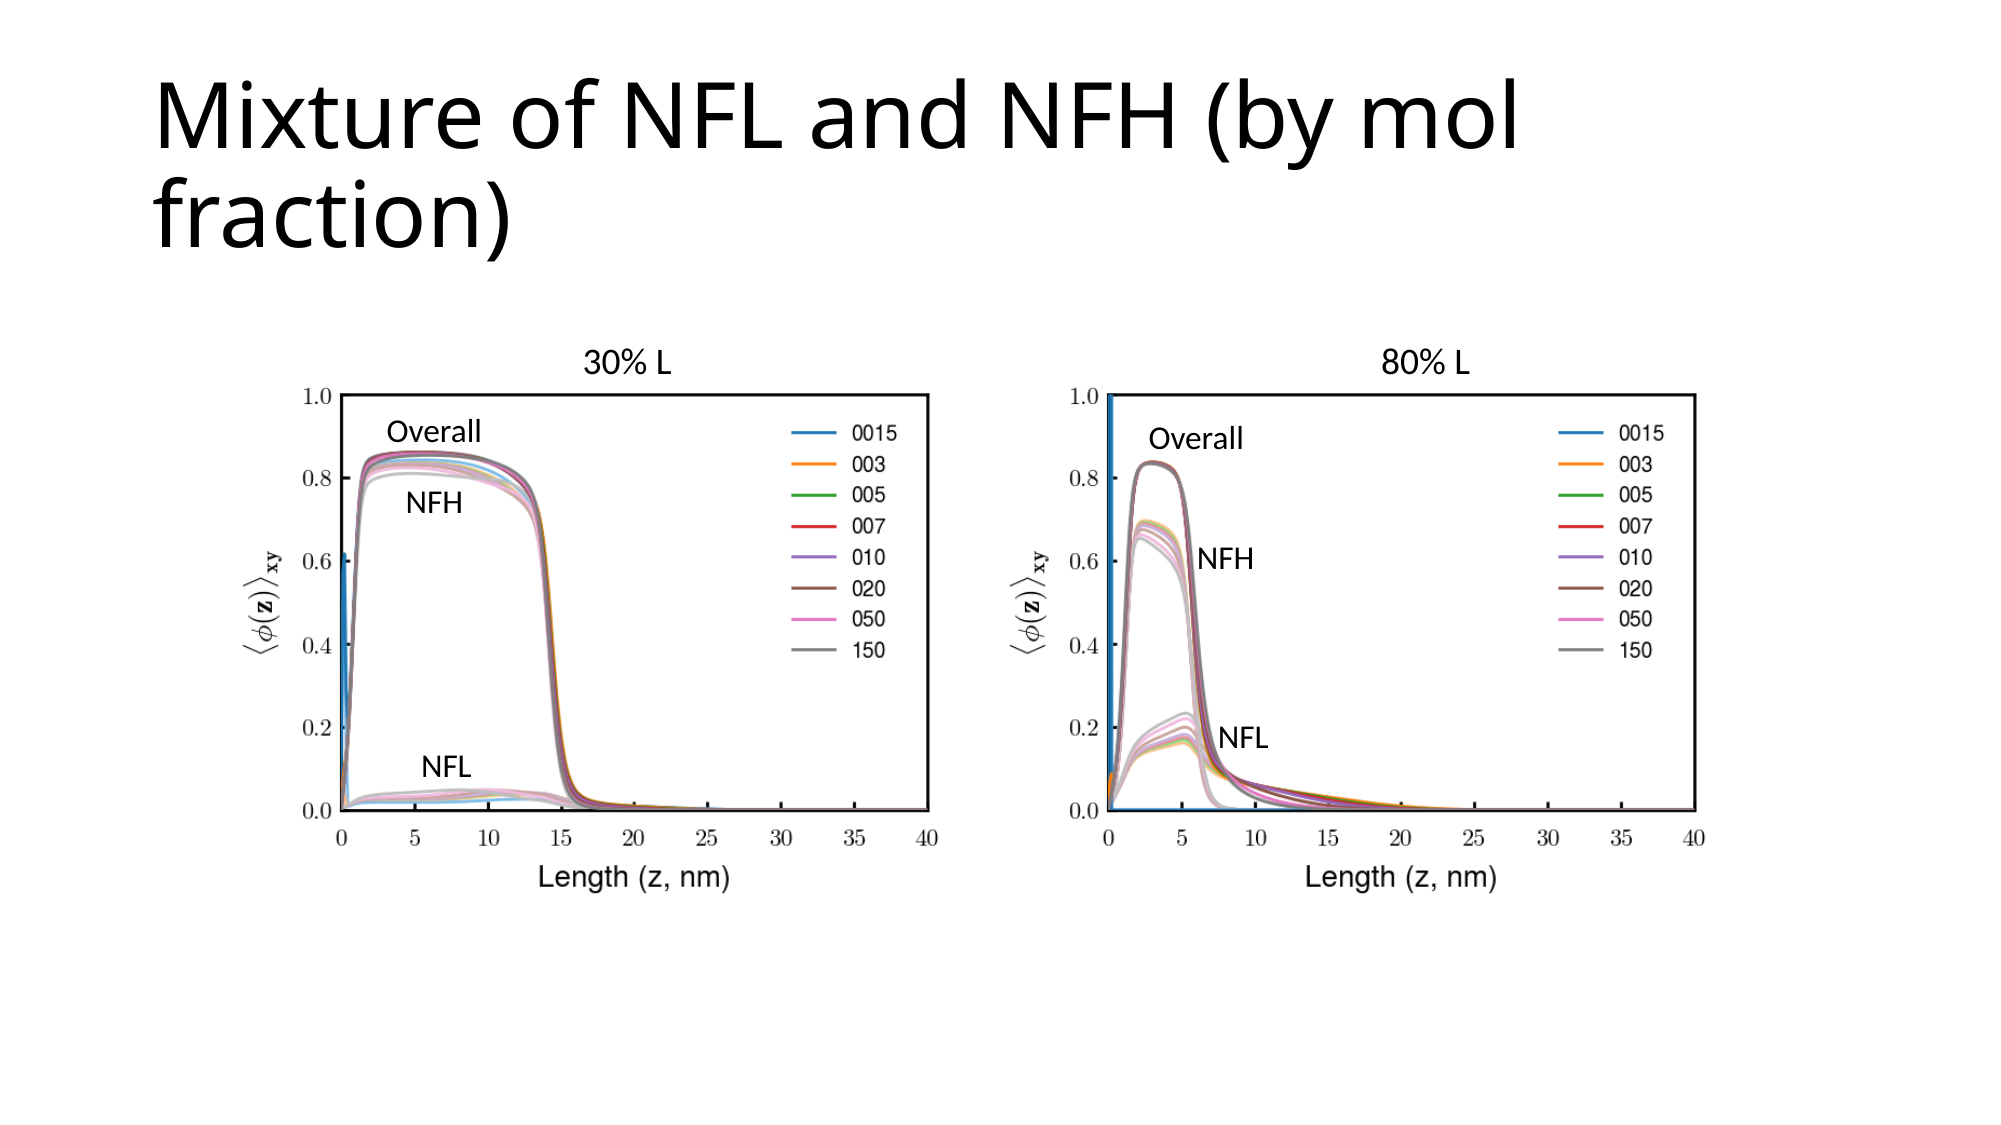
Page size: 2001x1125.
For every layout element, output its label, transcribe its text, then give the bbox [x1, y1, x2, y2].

text_box 30% L [530, 329, 724, 376]
picture [999, 376, 1716, 903]
picture [232, 376, 949, 903]
text_box 80% L [1329, 329, 1522, 376]
title Mixture of NFL and NFH (by mol fraction) [137, 59, 1863, 278]
